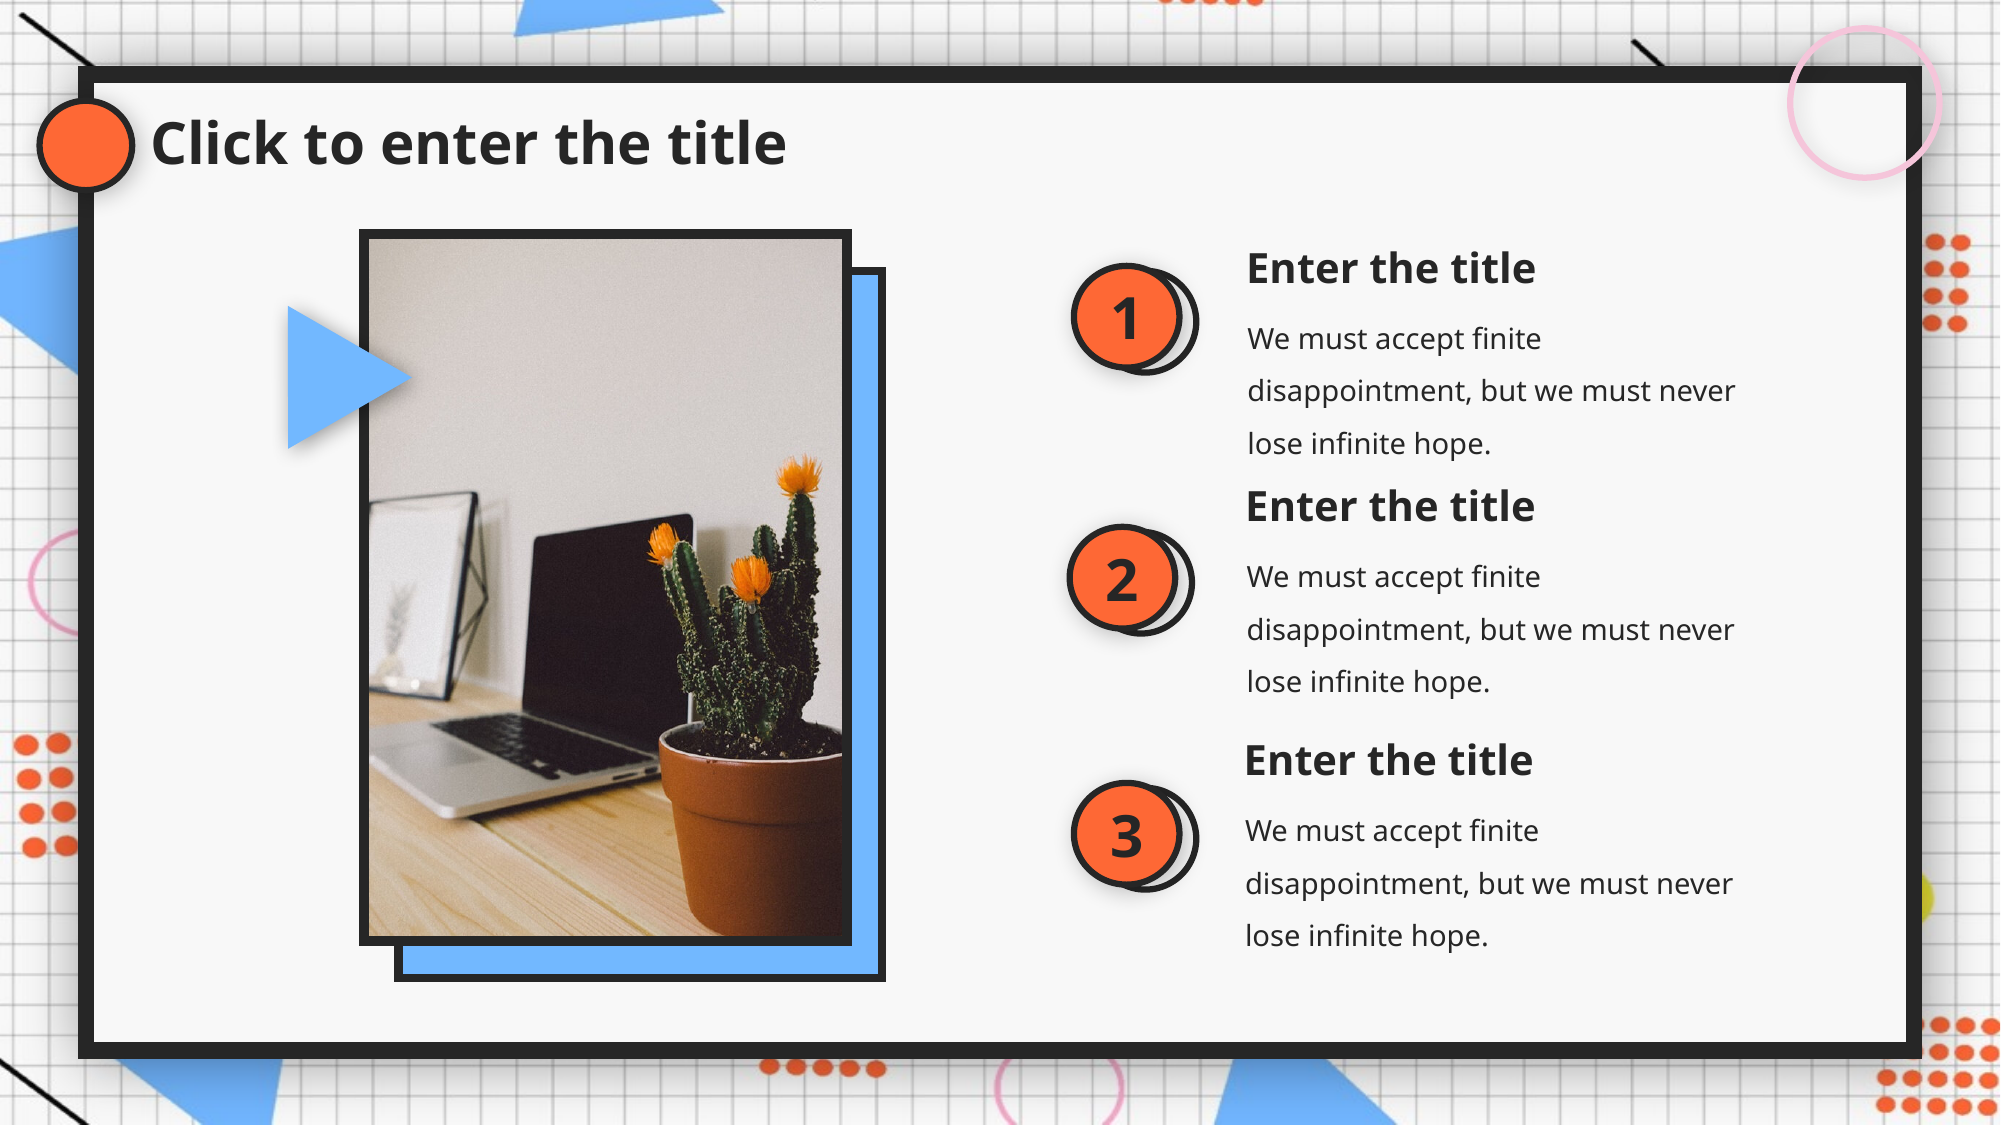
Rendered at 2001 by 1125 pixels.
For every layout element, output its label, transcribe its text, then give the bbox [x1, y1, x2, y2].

text_box [286, 303, 363, 451]
picture [0, 0, 2001, 1125]
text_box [39, 99, 807, 191]
text_box [85, 73, 1915, 1051]
text_box We must accept finite disappointment, but we must never lose infinite hope. [1230, 787, 1758, 960]
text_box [1073, 265, 1197, 373]
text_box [1073, 782, 1197, 890]
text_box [1069, 526, 1192, 634]
text_box [1789, 27, 1941, 179]
text_box We must accept finite disappointment, but we must never lose infinite hope. [1231, 533, 1760, 706]
text_box Enter the title [1228, 726, 1550, 792]
text_box We must accept finite disappointment, but we must never lose infinite hope. [1232, 295, 1760, 468]
text_box Enter the title [1230, 472, 1551, 538]
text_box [363, 234, 882, 978]
text_box Enter the title [1231, 234, 1552, 299]
